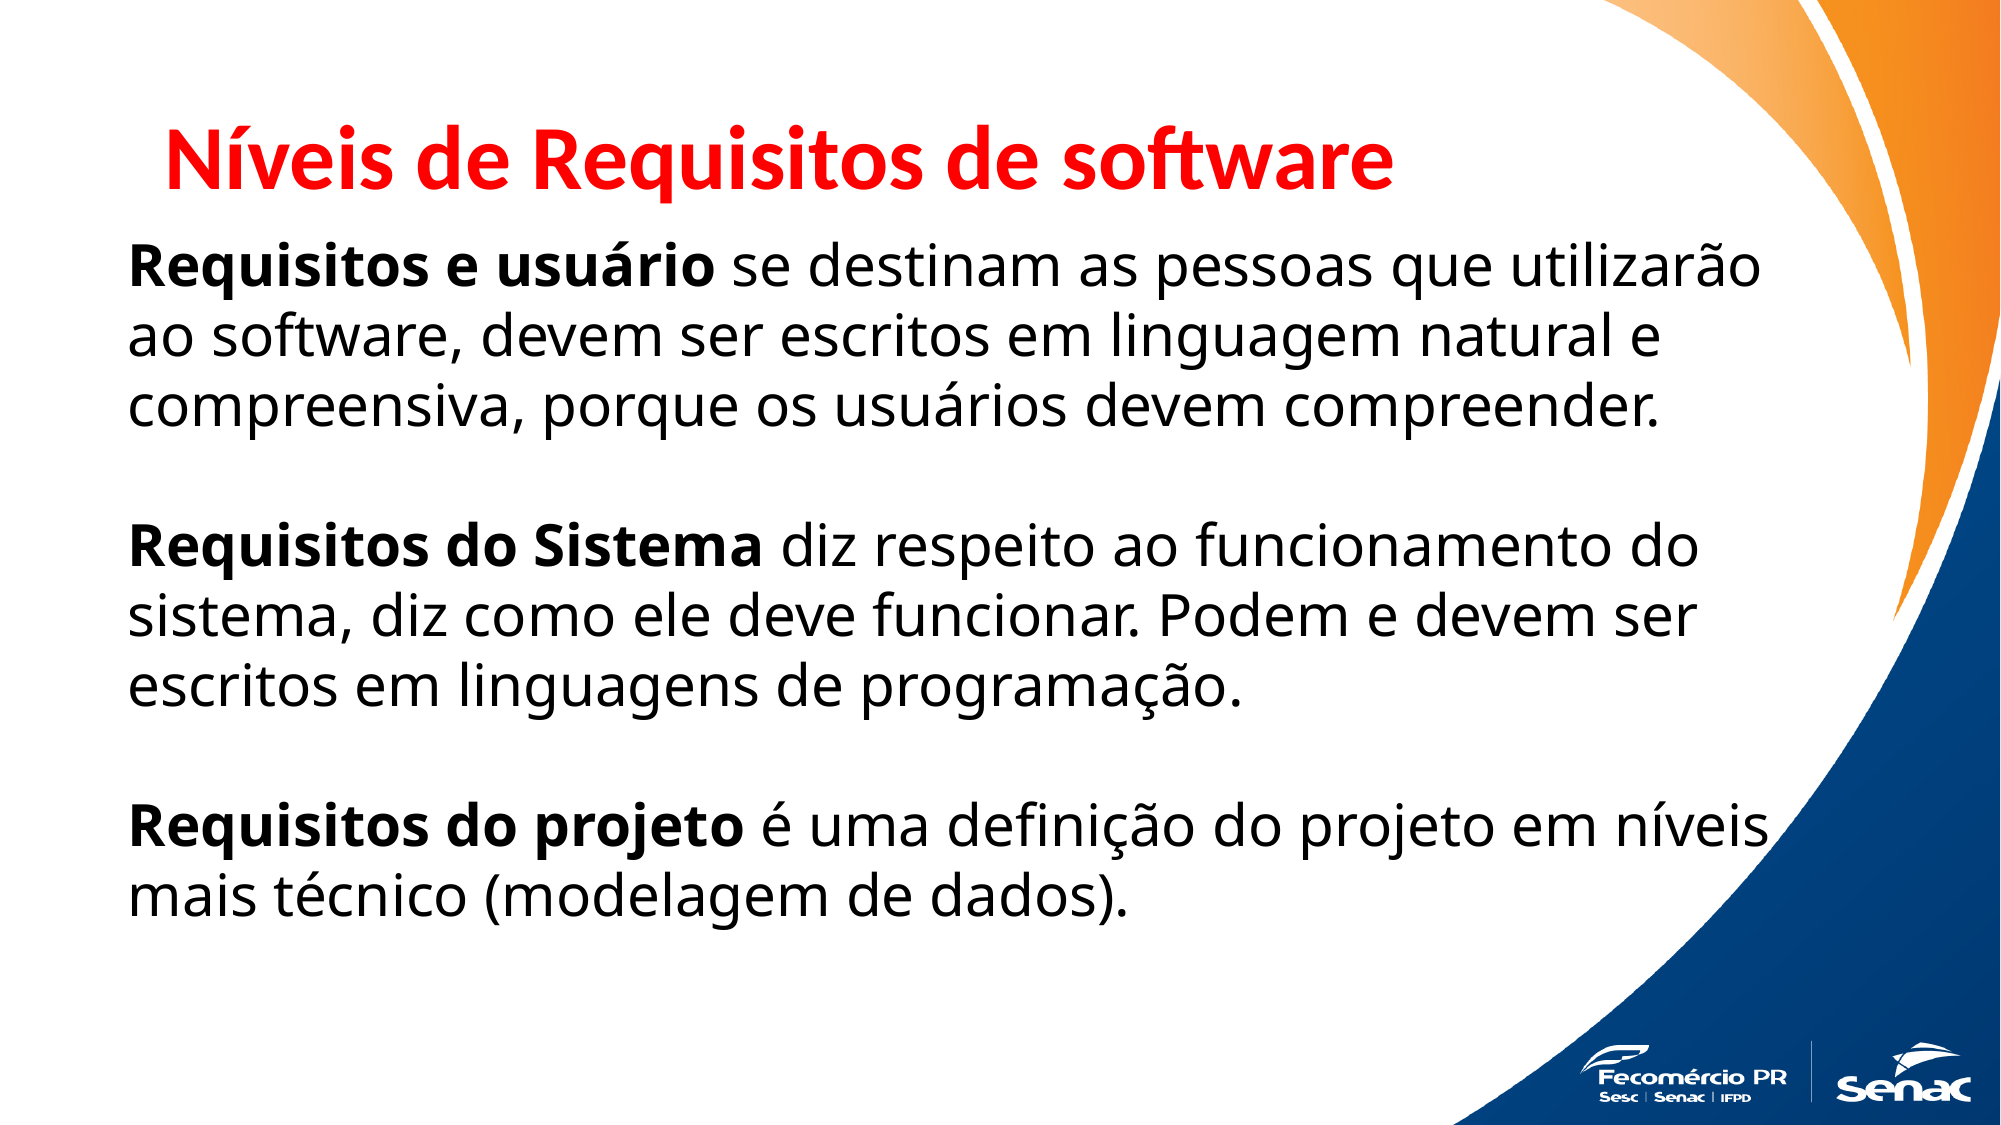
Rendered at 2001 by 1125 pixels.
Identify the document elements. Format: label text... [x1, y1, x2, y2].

text_box Níveis de Requisitos de software [149, 90, 2000, 227]
text_box Requisitos e usuário se destinam as pessoas que utilizarão ao software, devem ser escritos em linguagem natural e compreensiva, porque os usuários devem compreender. Requisitos do Sistema diz respeito ao funcionamento do sistema, diz como ele deve funcionar. Podem e devem ser escritos em linguagens de programação. Requisitos do projeto é uma definição do projeto em níveis mais técnico (modelagem de dados). [112, 221, 1862, 1006]
picture [0, 0, 2001, 1125]
